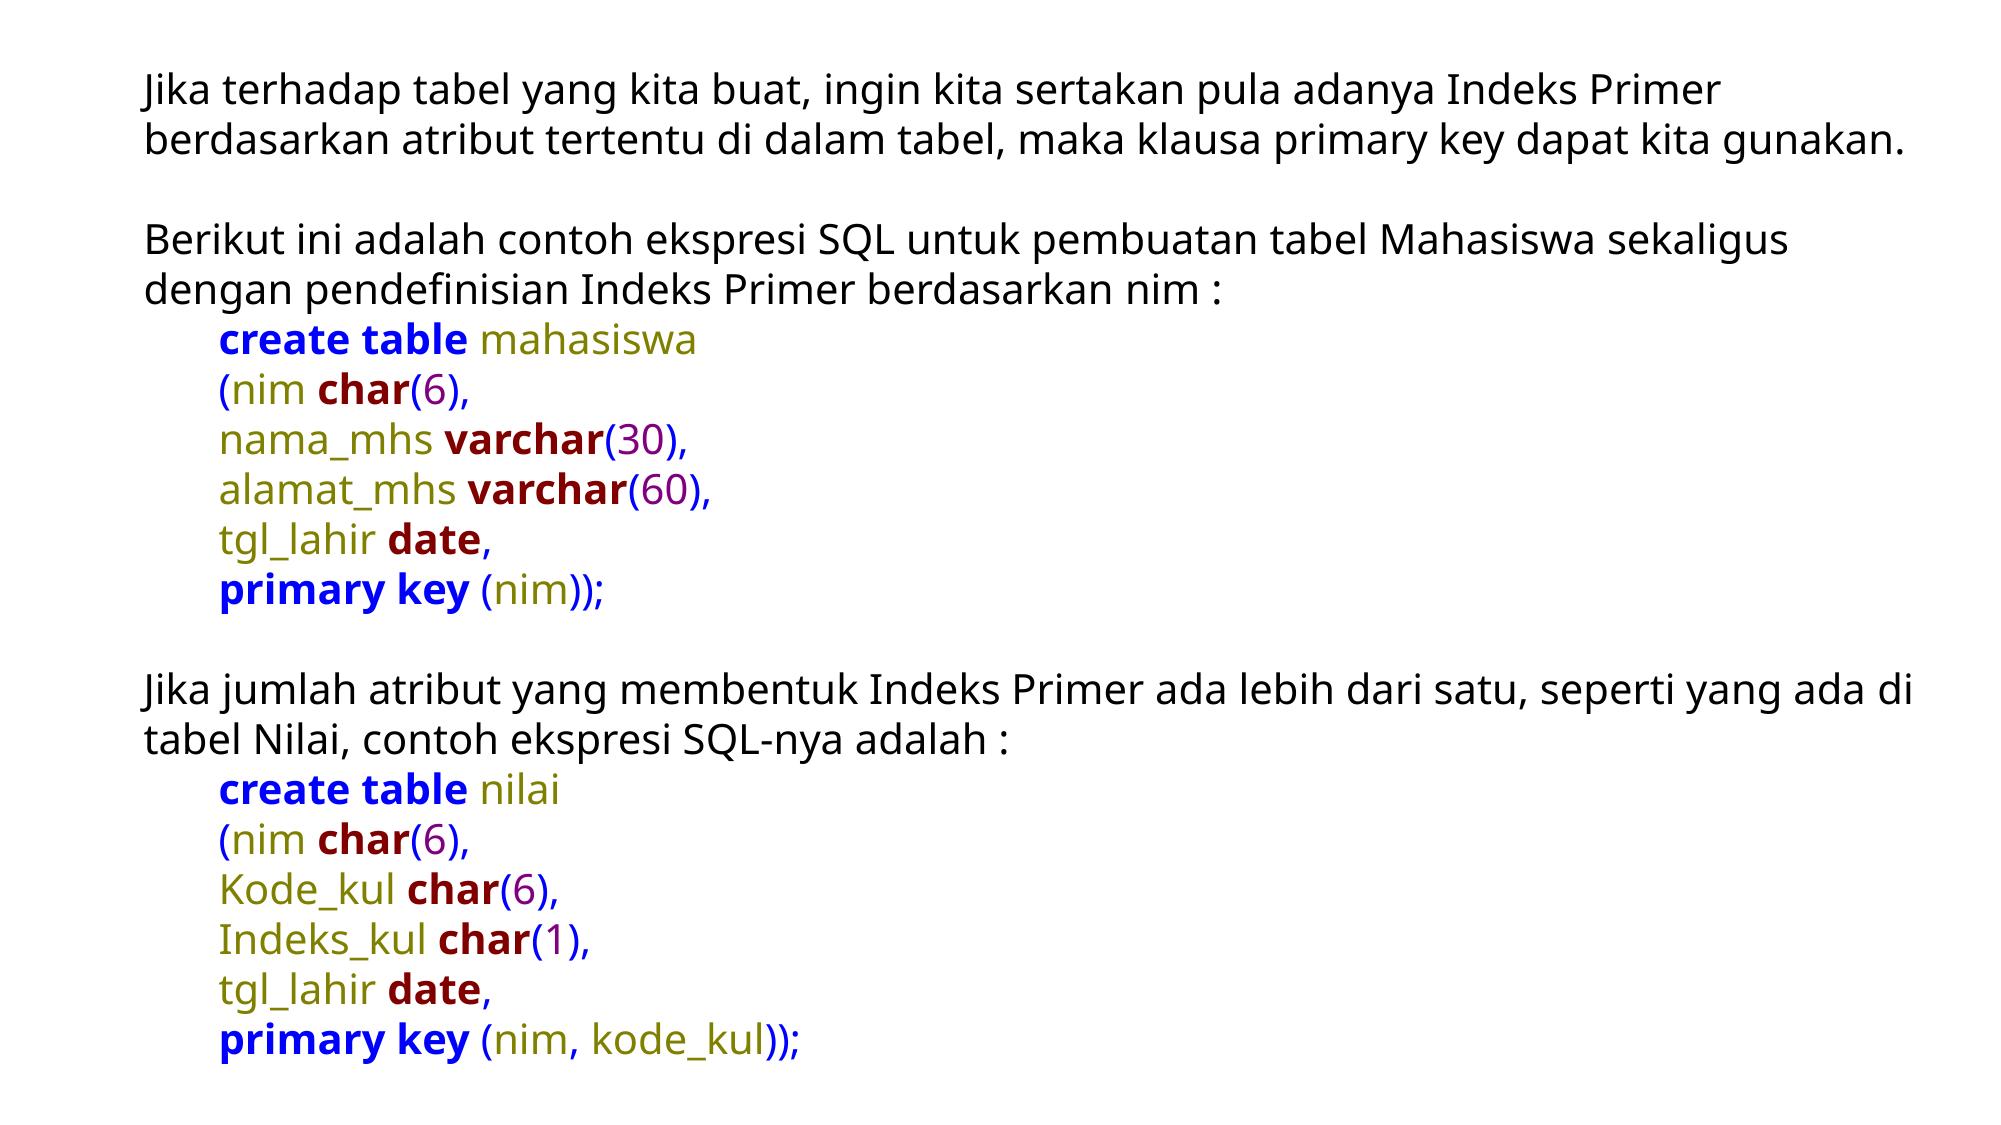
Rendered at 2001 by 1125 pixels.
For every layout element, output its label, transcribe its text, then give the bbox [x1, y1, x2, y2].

text_box Jika terhadap tabel yang kita buat, ingin kita sertakan pula adanya Indeks Primer berdasarkan atribut tertentu di dalam tabel, maka klausa primary key dapat kita gunakan. Berikut ini adalah contoh ekspresi SQL untuk pembuatan tabel Mahasiswa sekaligus dengan pendefinisian Indeks Primer berdasarkan nim : create table mahasiswa (nim char(6), nama_mhs varchar(30), alamat_mhs varchar(60), tgl_lahir date, primary key (nim)); Jika jumlah atribut yang membentuk Indeks Primer ada lebih dari satu, seperti yang ada di tabel Nilai, contoh ekspresi SQL-nya adalah : create table nilai (nim char(6), Kode_kul char(6), Indeks_kul char(1), tgl_lahir date, primary key (nim, kode_kul)); [128, 55, 1931, 1071]
